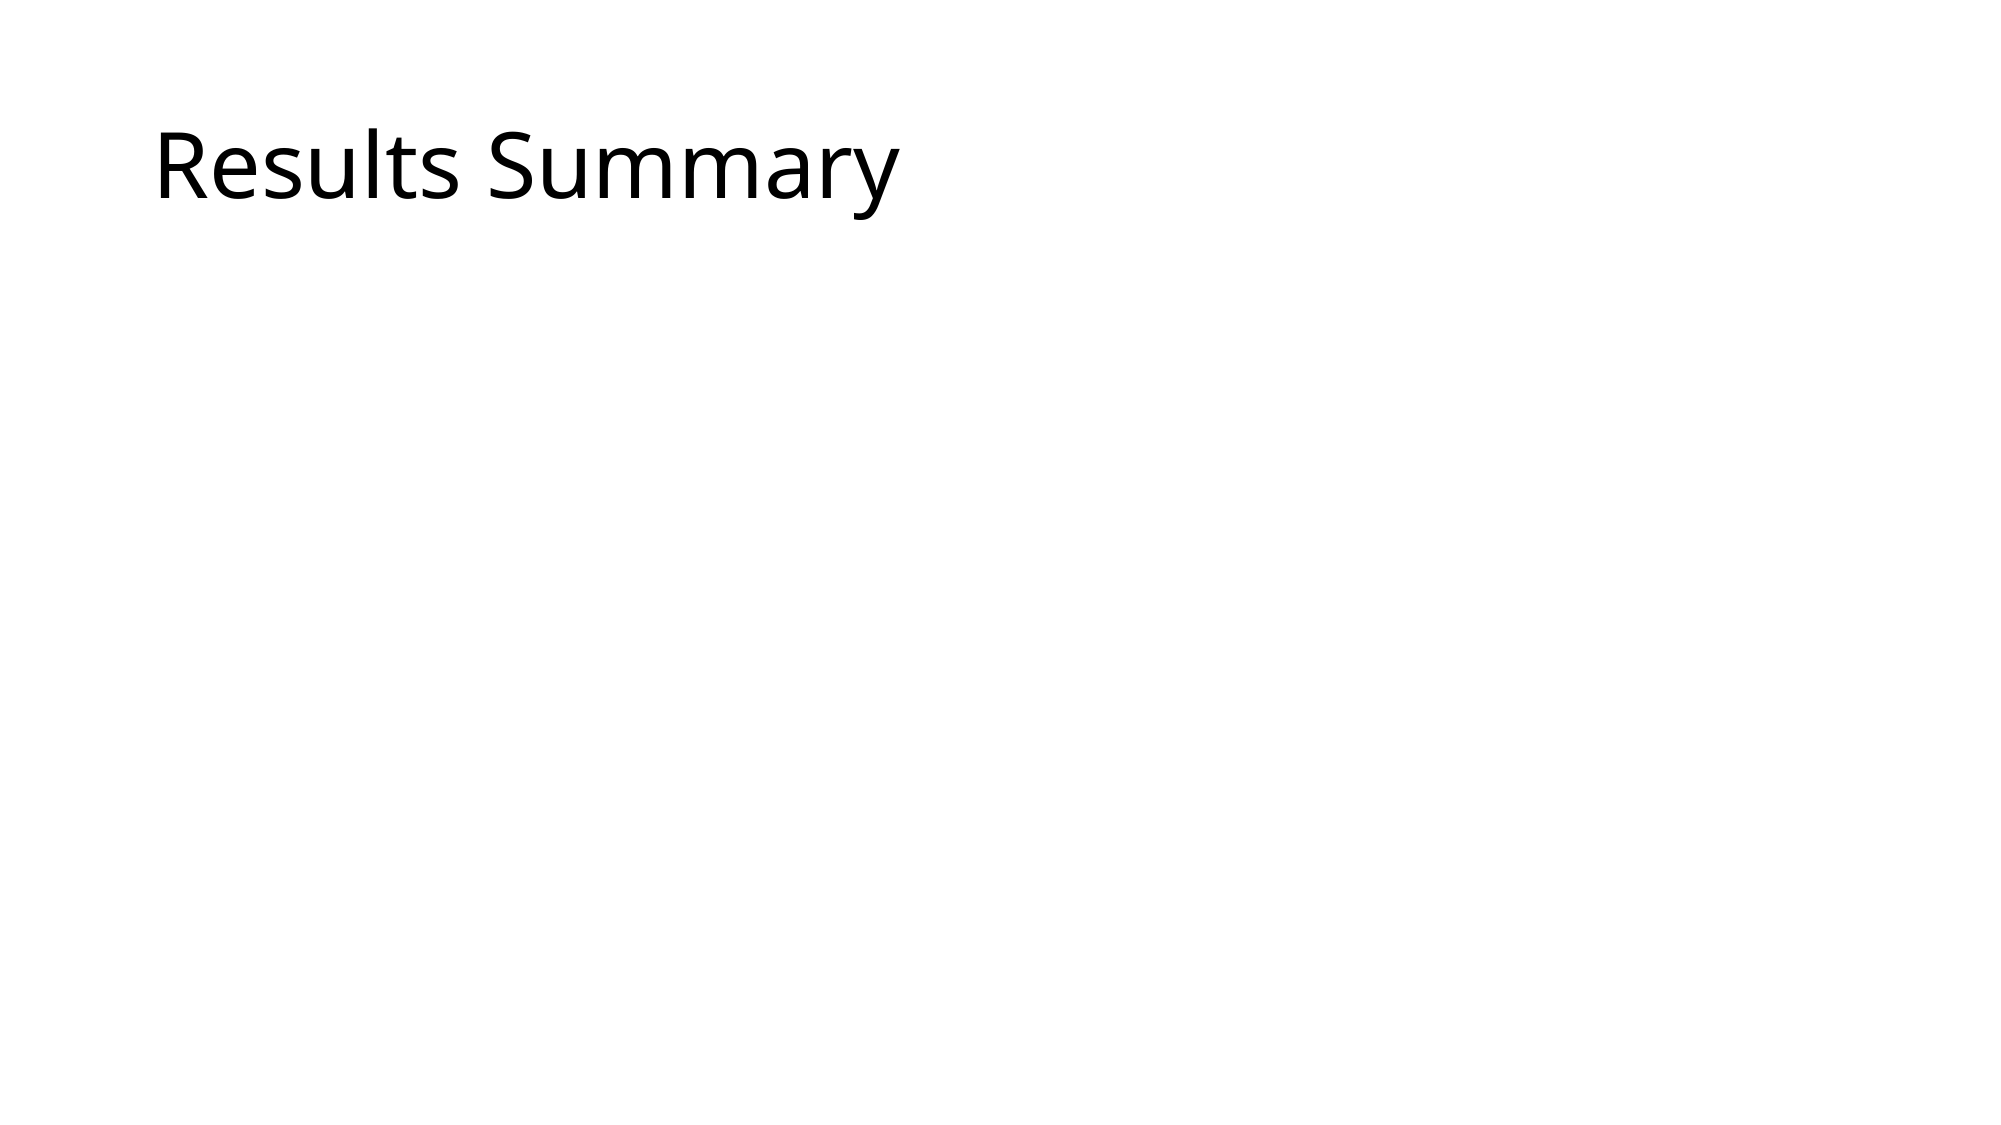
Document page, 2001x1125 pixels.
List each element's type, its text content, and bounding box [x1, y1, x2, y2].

title Results Summary [137, 59, 1863, 278]
